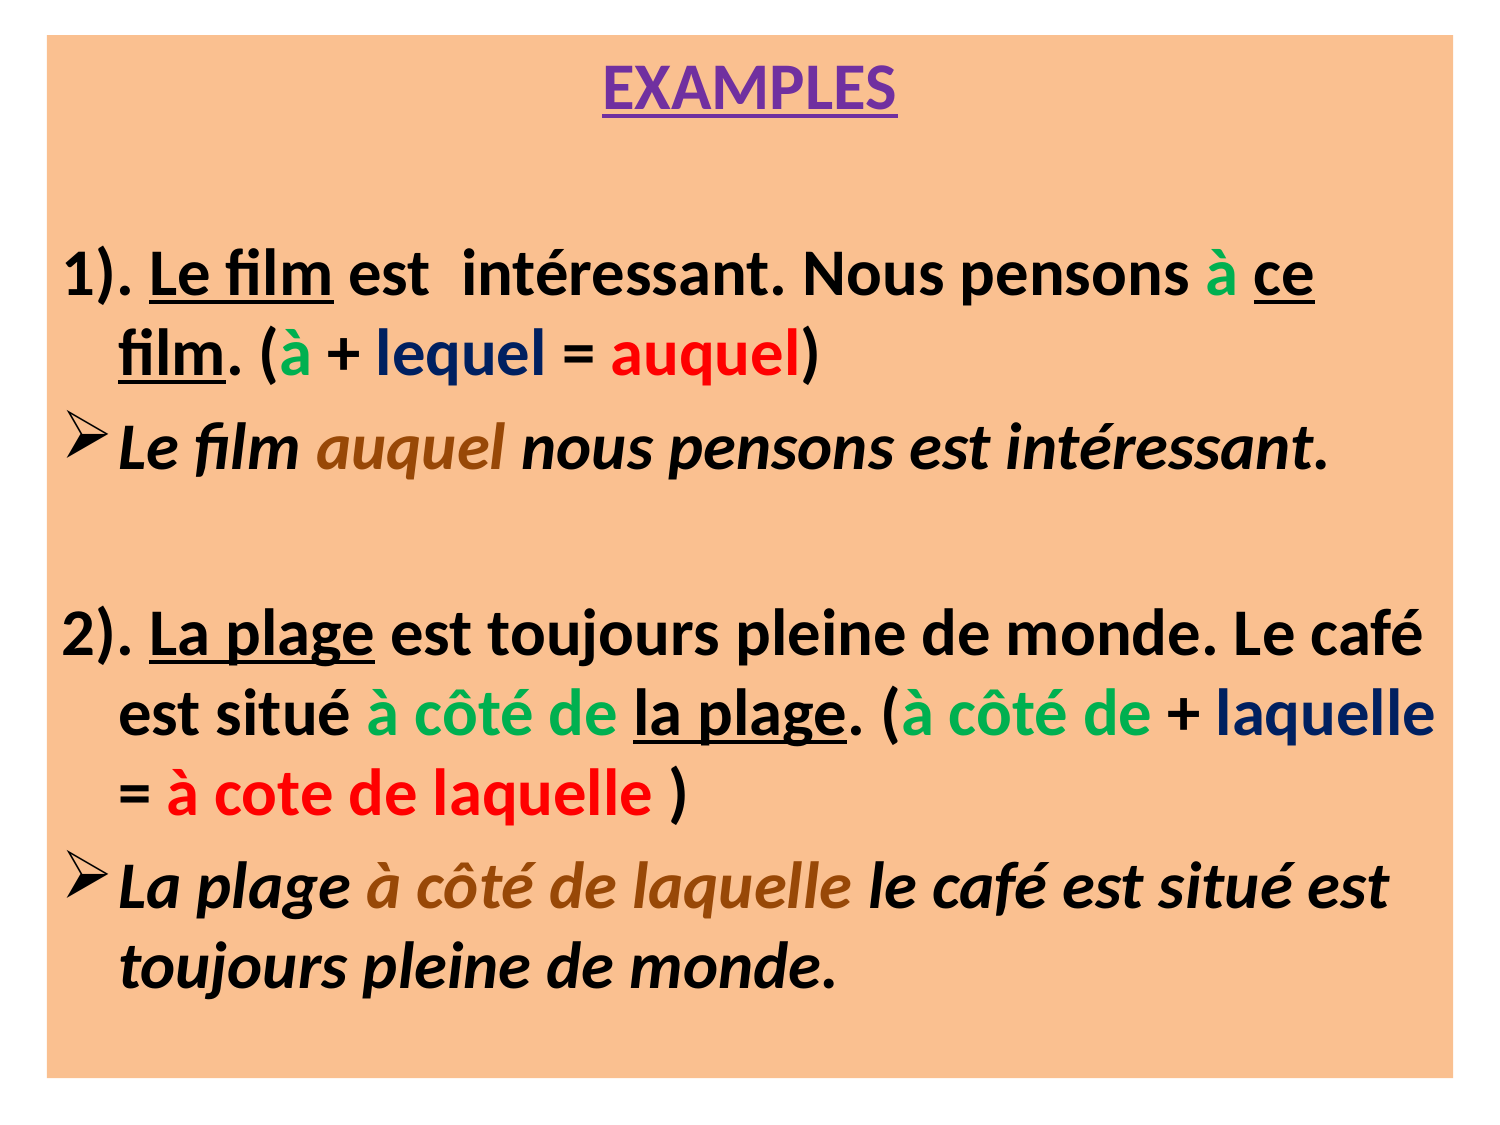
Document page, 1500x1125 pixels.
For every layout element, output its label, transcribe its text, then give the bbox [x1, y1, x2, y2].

list EXAMPLES 1). Le film est intéressant. Nous pensons à ce film. (à + lequel = auquel) Le film auquel nous pensons est intéressant. 2). La plage est toujours pleine de monde. Le café est situé à côté de la plage. (à côté de + laquelle = à cote de laquelle ) La plage à côté de laquelle le café est situé est toujours pleine de monde. [46, 35, 1454, 1079]
